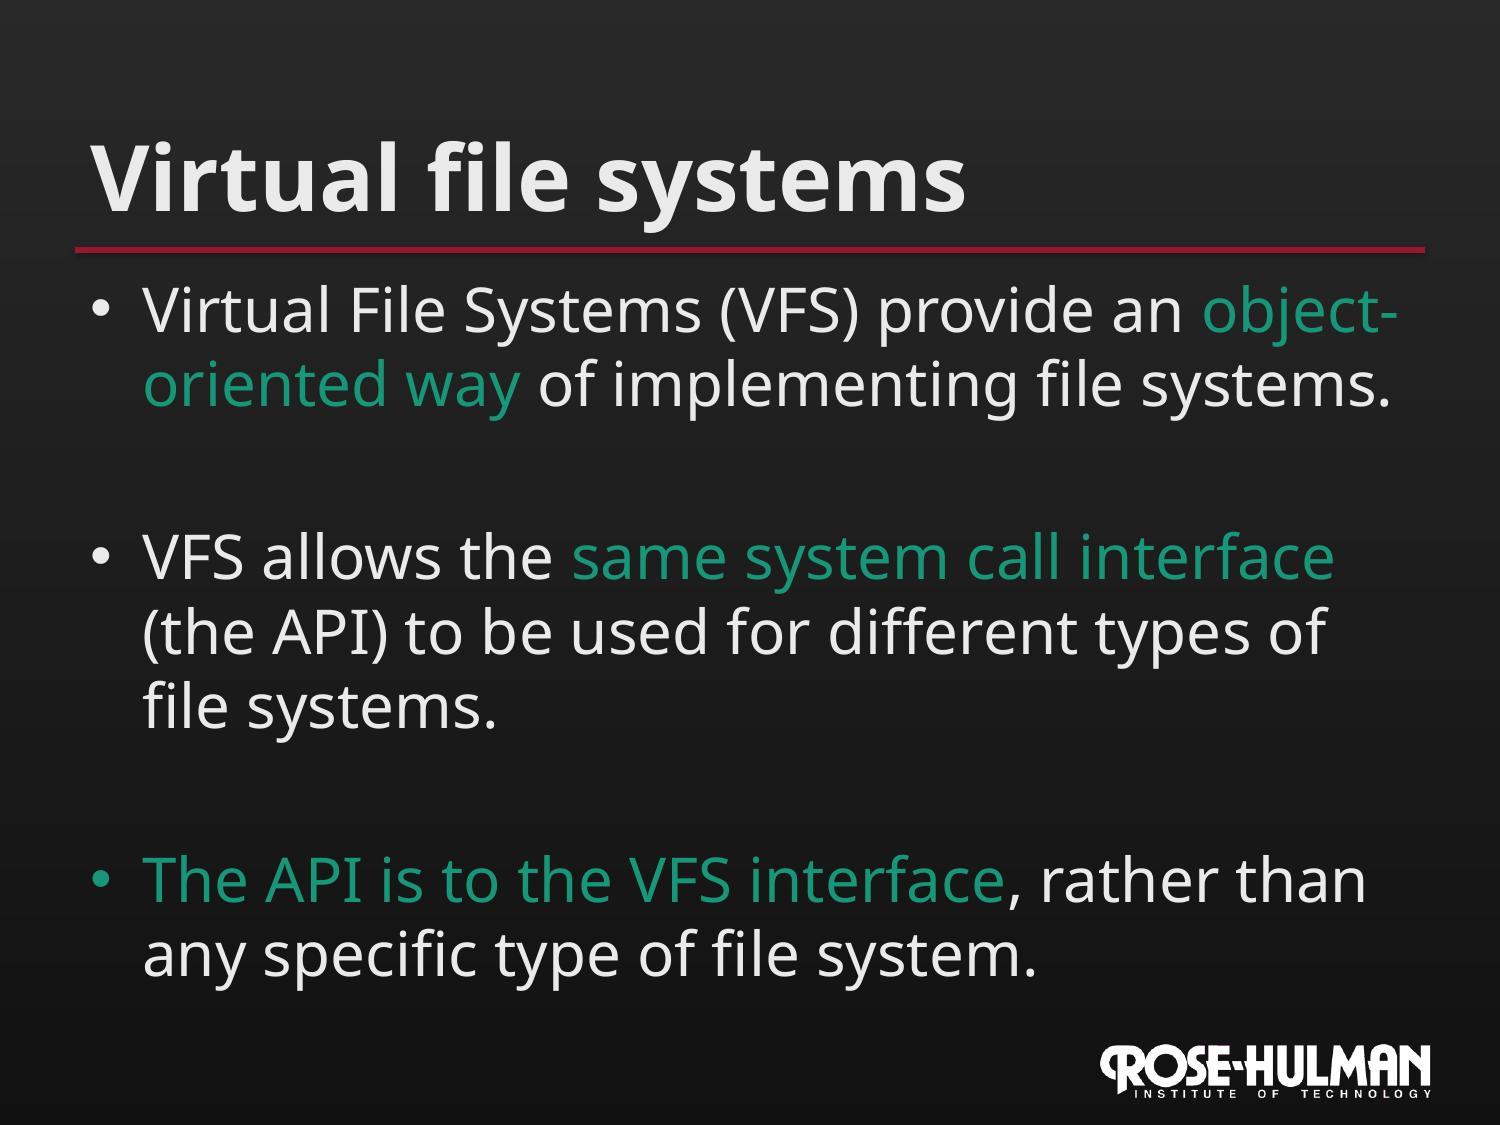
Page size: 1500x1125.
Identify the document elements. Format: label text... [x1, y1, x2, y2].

list Virtual File Systems (VFS) provide an object-oriented way of implementing file systems. VFS allows the same system call interface (the API) to be used for different types of file systems. The API is to the VFS interface, rather than any specific type of file system. [75, 262, 1425, 1005]
title Virtual file systems [75, 50, 1425, 238]
picture [1100, 1044, 1431, 1098]
